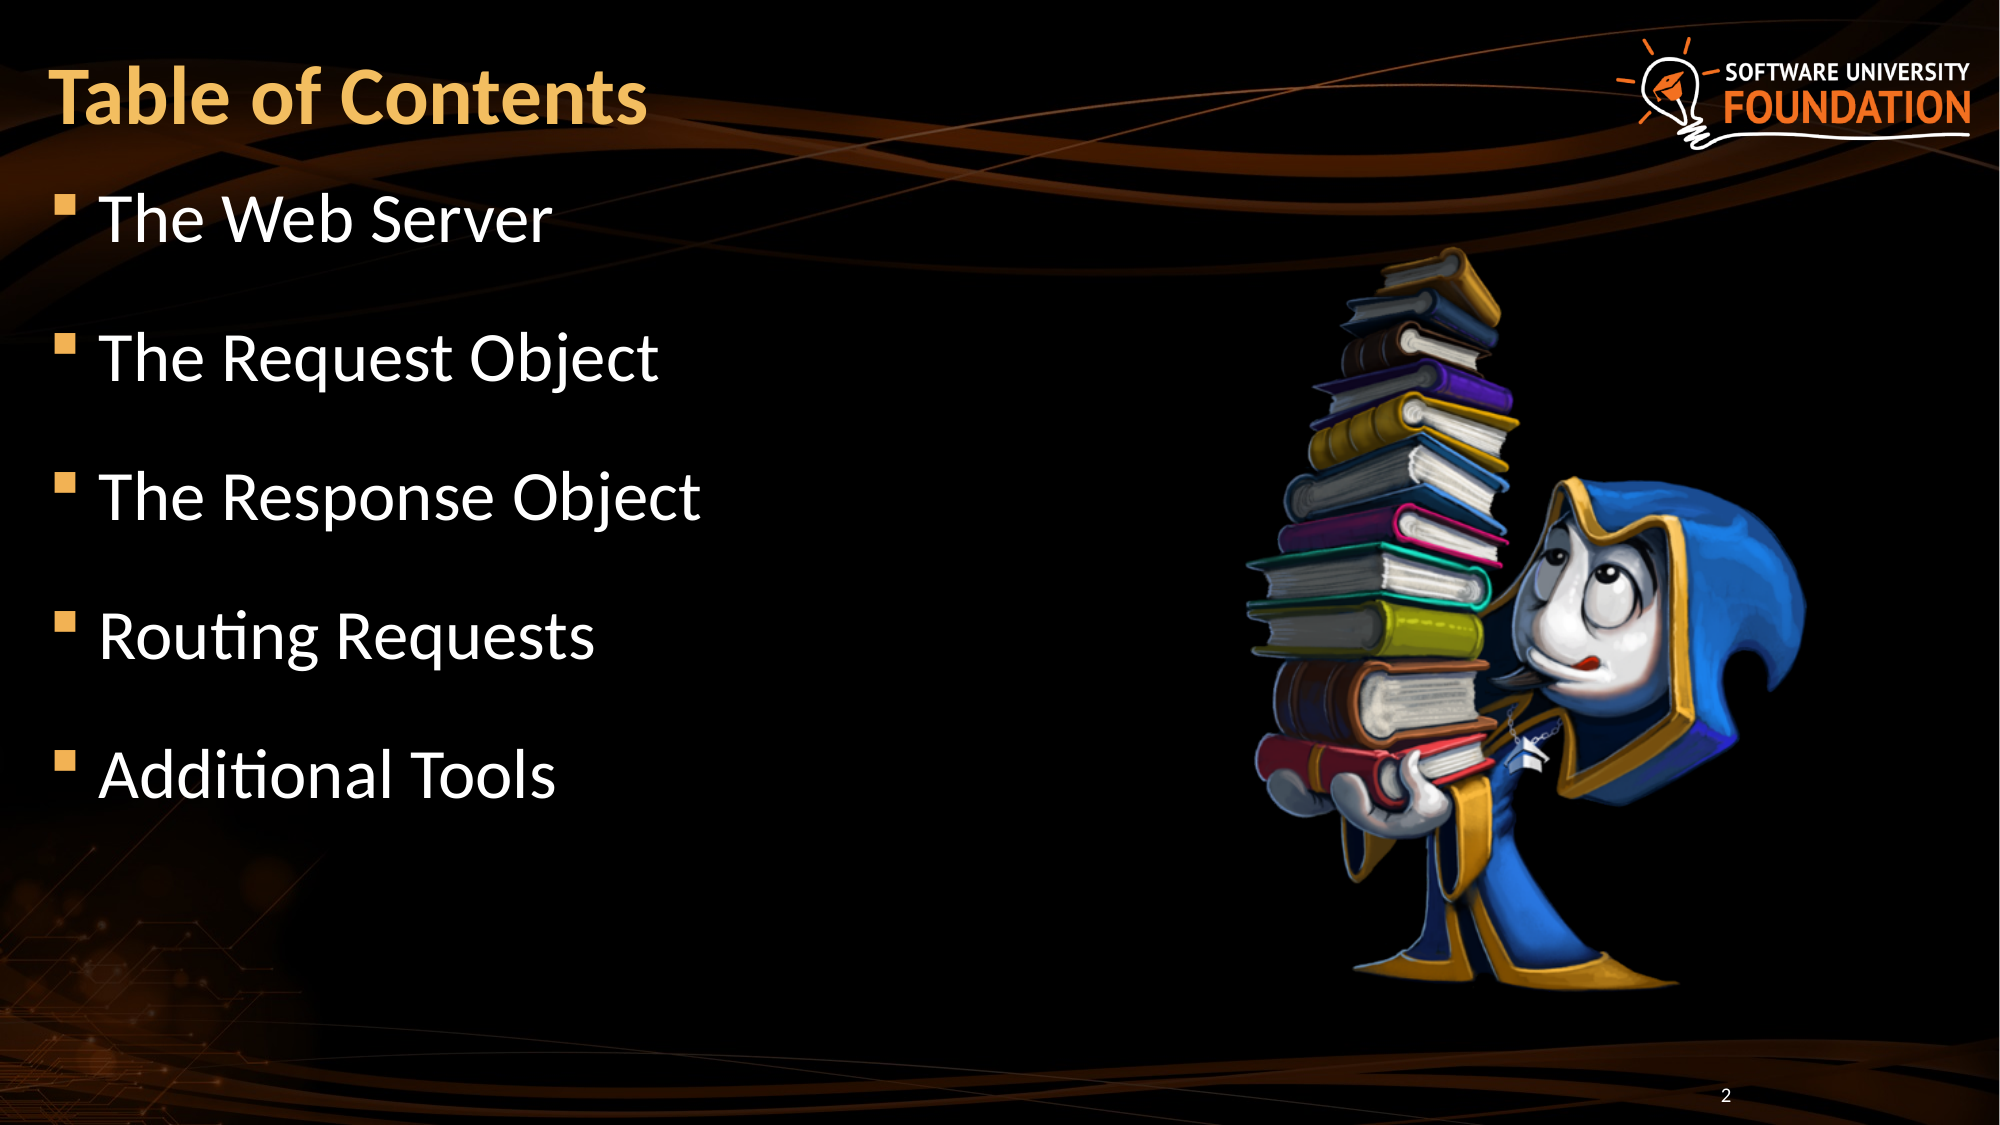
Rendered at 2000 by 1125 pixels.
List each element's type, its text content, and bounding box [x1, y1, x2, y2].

list The Web Server The Request Object The Response Object Routing Requests Additional Tools [30, 161, 1968, 1075]
title Table of Contents [30, 6, 1602, 161]
slide_number 2 [1662, 1074, 1738, 1113]
picture [0, 0, 2000, 1125]
